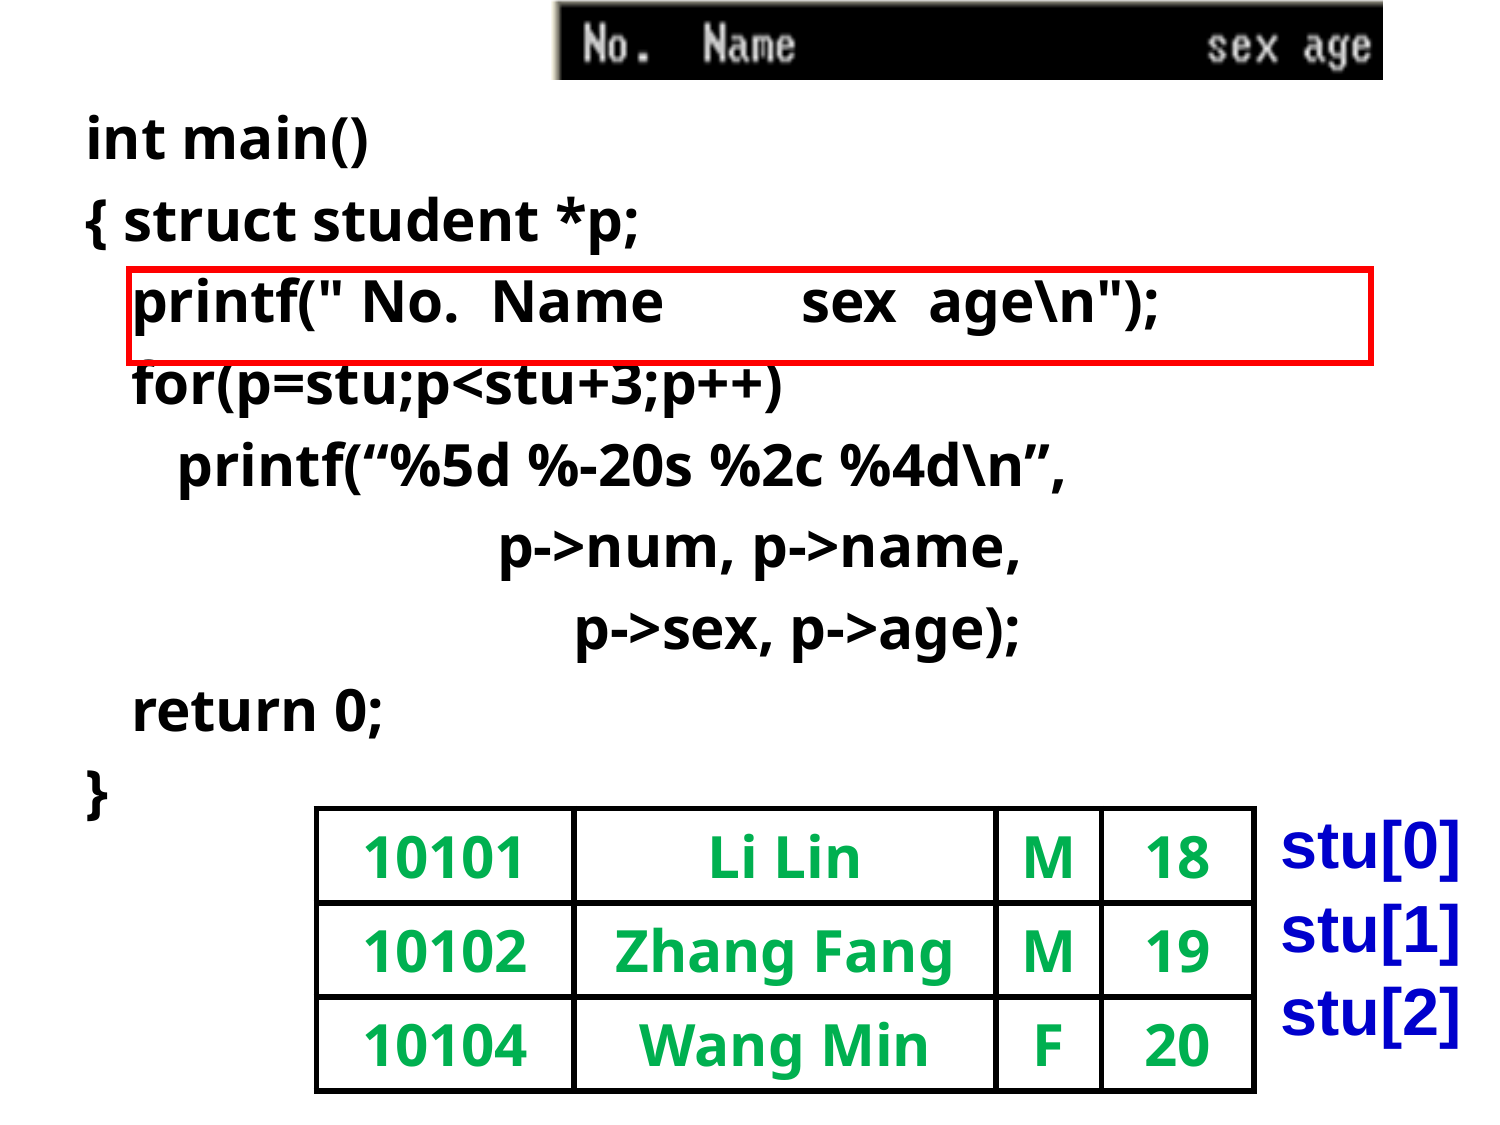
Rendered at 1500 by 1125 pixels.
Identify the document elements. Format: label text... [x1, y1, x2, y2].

text_box int main() { struct student *p; printf(" No. Name sex age\n"); for(p=stu;p<stu+3;p++) printf(“%5d %-20s %2c %4d\n”, p->num, p->name, p->sex, p->age); return 0; } [70, 93, 1408, 856]
text_box stu[1] [1253, 878, 1489, 960]
table_header 10101 [319, 811, 571, 900]
table_cell F [999, 1000, 1099, 1088]
picture [550, 0, 1383, 81]
text_box [128, 269, 1371, 364]
table_header M [999, 811, 1099, 900]
text_box stu[0] [1253, 794, 1489, 878]
table_cell Wang Min [577, 1000, 993, 1088]
table_header Li Lin [577, 811, 993, 900]
table_cell M [999, 906, 1099, 994]
text_box stu[2] [1253, 960, 1489, 1056]
table_cell 10102 [319, 906, 571, 994]
table_header 18 [1104, 811, 1251, 900]
table_cell 10104 [319, 1000, 571, 1088]
table_cell 20 [1104, 1000, 1251, 1088]
table_cell 19 [1104, 906, 1251, 994]
table_cell Zhang Fang [577, 906, 993, 994]
